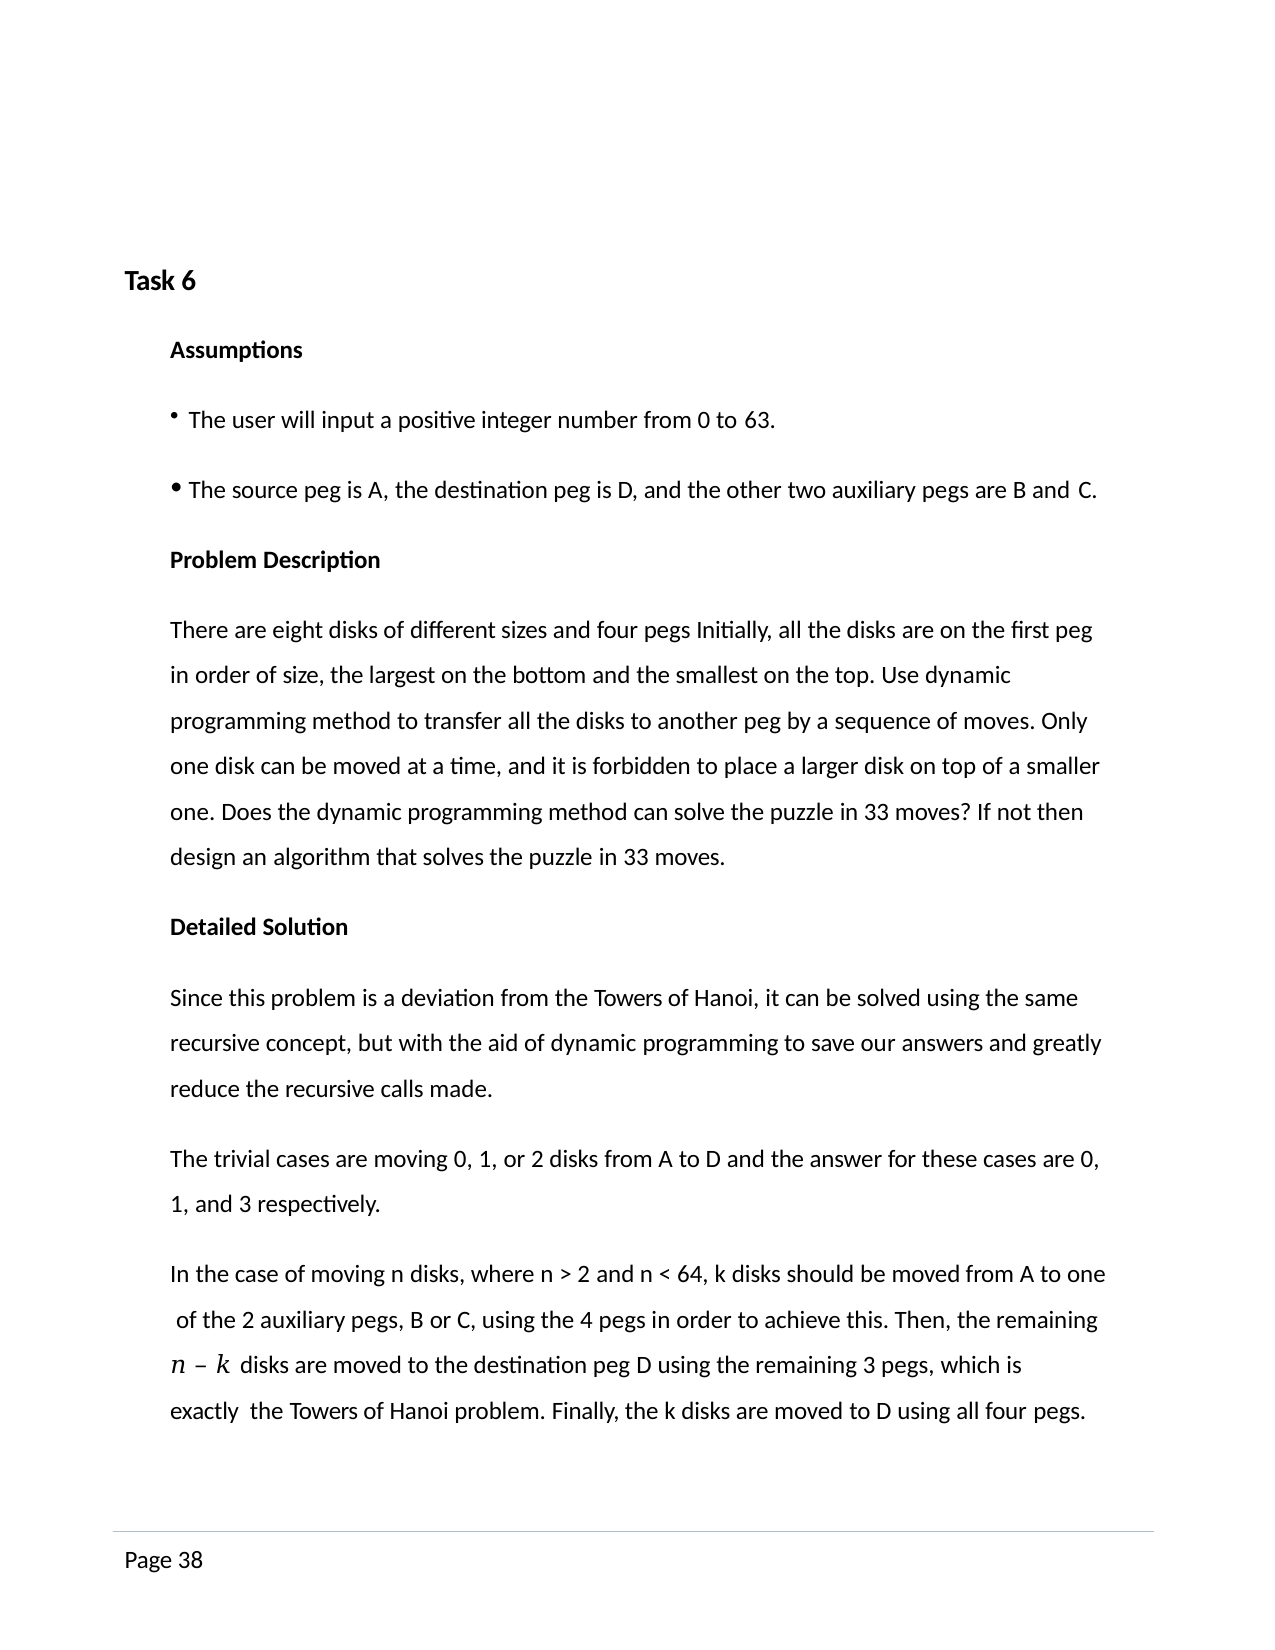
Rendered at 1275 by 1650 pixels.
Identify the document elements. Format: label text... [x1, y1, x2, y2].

slide_number Page 38 [122, 1547, 211, 1650]
text_box Task 6 Assumptions The user will input a positive integer number from 0 to 63. The source peg is A, the destination peg is D, and the other two auxiliary pegs are B and C. Problem Description There are eight disks of different sizes and four pegs Initially, all the disks are on the first peg in order of size, the largest on the bottom and the smallest on the top. Use dynamic programming method to transfer all the disks to another peg by a sequence of moves. Only one disk can be moved at a time, and it is forbidden to place a larger disk on top of a smaller one. Does the dynamic programming method can solve the puzzle in 33 moves? If not then design an algorithm that solves the puzzle in 33 moves. Detailed Solution Since this problem is a deviation from the Towers of Hanoi, it can be solved using the same recursive concept, but with the aid of dynamic programming to save our answers and greatly reduce the recursive calls made. The trivial cases are moving 0, 1, or 2 disks from A to D and the answer for these cases are 0, 1, and 3 respectively. In the case of moving n disks, where n > 2 and n < 64, k disks should be moved from A to one of the 2 auxiliary pegs, B or C, using the 4 pegs in order to achieve this. Then, the remaining 𝑛 – 𝑘 disks are moved to the destination peg D using the remaining 3 pegs, which is exactly the Towers of Hanoi problem. Finally, the k disks are moved to D using all four pegs. [122, 258, 1112, 1424]
